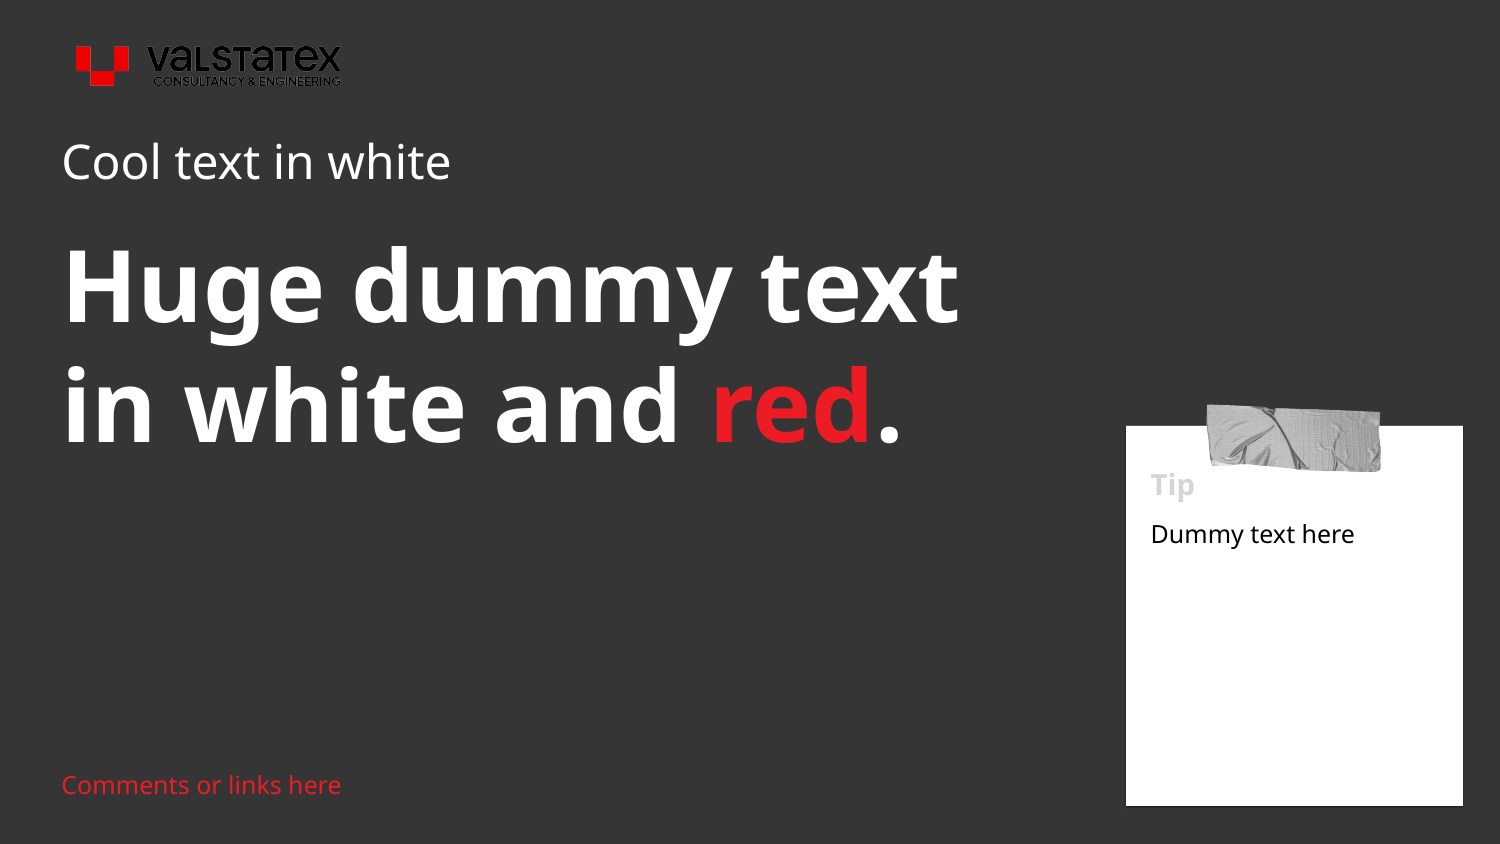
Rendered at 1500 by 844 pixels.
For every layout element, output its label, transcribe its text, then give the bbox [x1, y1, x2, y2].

title Cool text in white Huge dummy text in white and red. [46, 116, 1071, 746]
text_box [1112, 403, 1476, 821]
picture [76, 46, 341, 86]
text_box Comments or links here [46, 763, 1071, 806]
